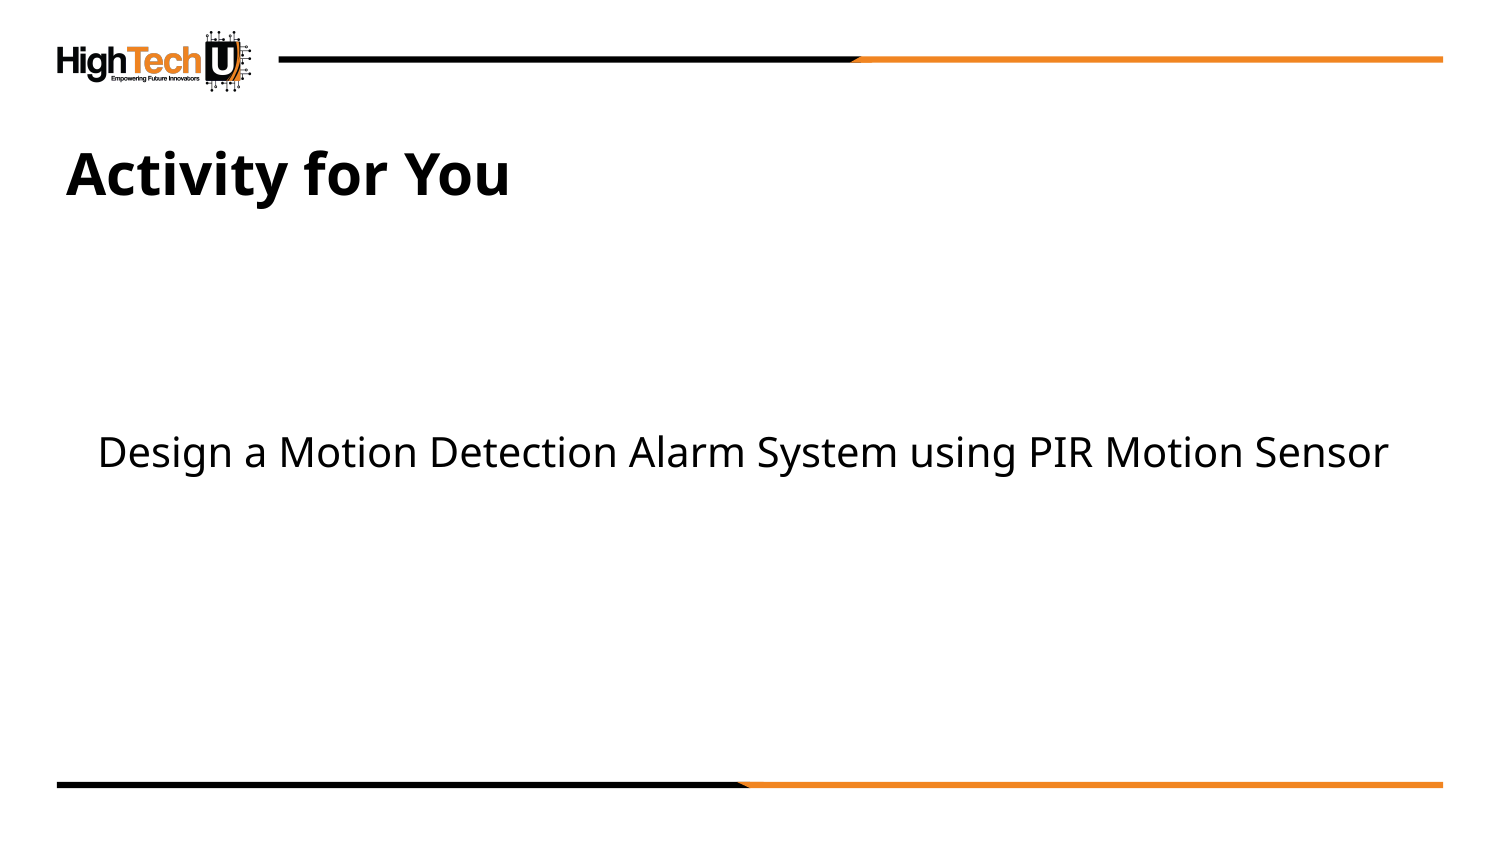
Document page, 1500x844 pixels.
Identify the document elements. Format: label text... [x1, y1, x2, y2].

list Design a Motion Detection Alarm System using PIR Motion Sensor [10, 238, 1469, 722]
title Activity for You [51, 122, 1449, 216]
picture [56, 29, 253, 94]
